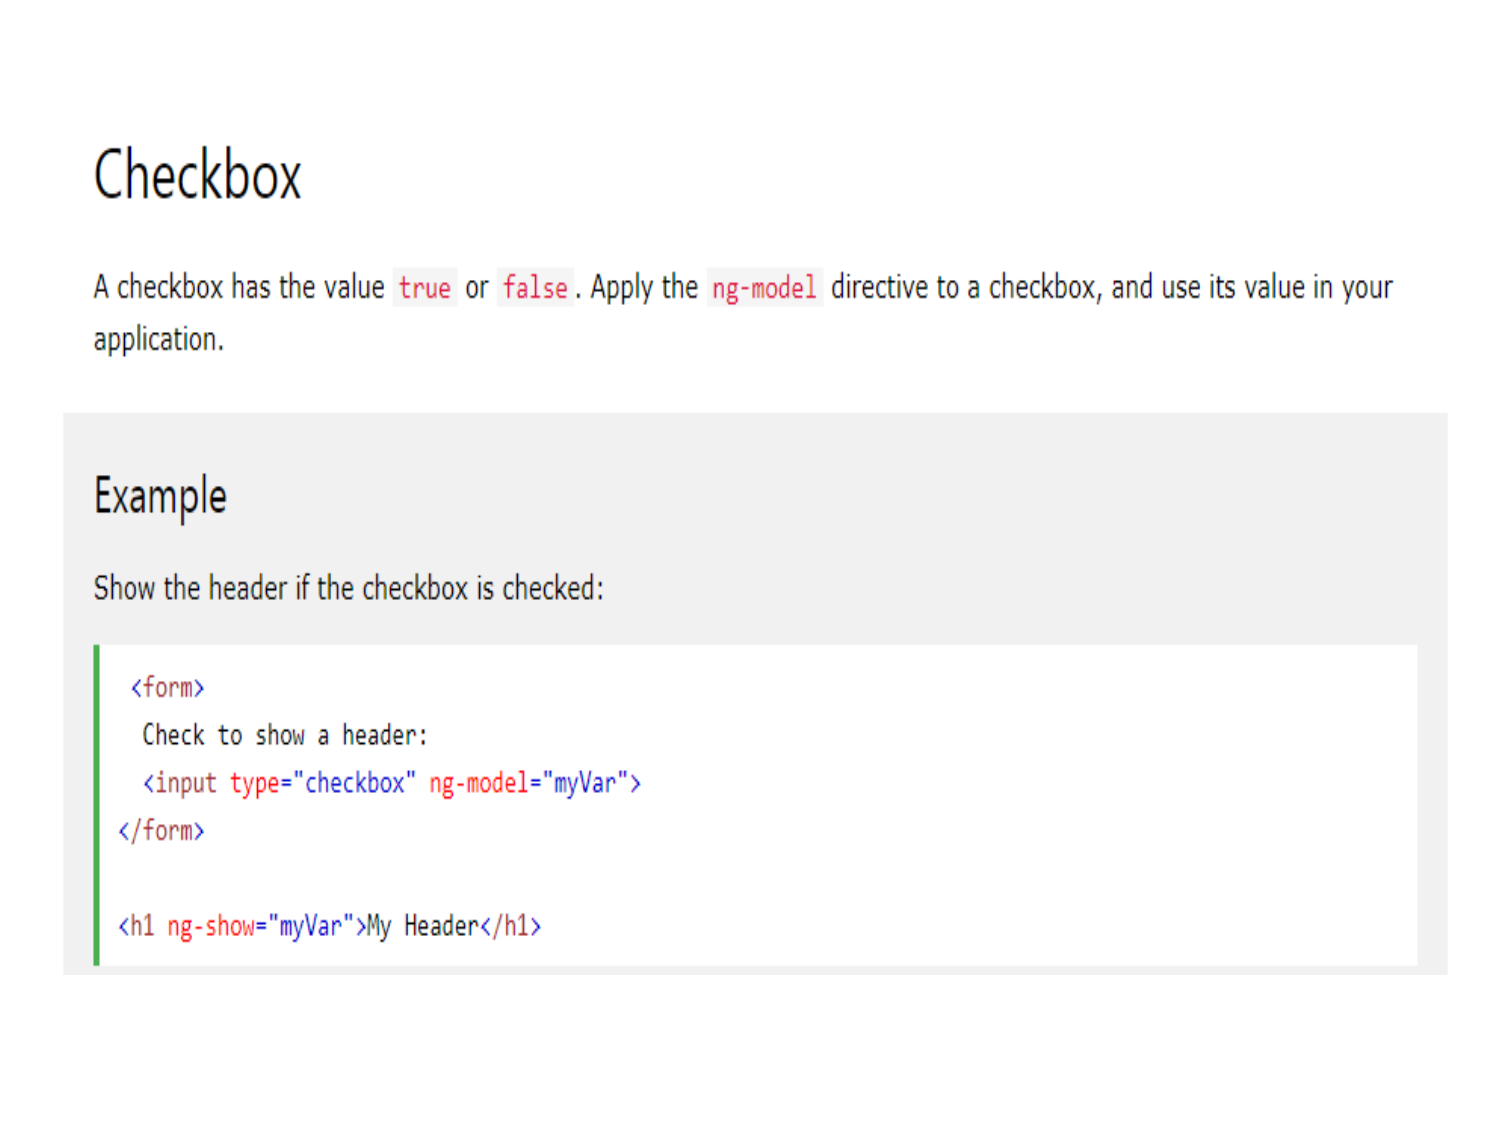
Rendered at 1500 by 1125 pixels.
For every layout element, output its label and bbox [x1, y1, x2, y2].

picture [62, 99, 1463, 976]
